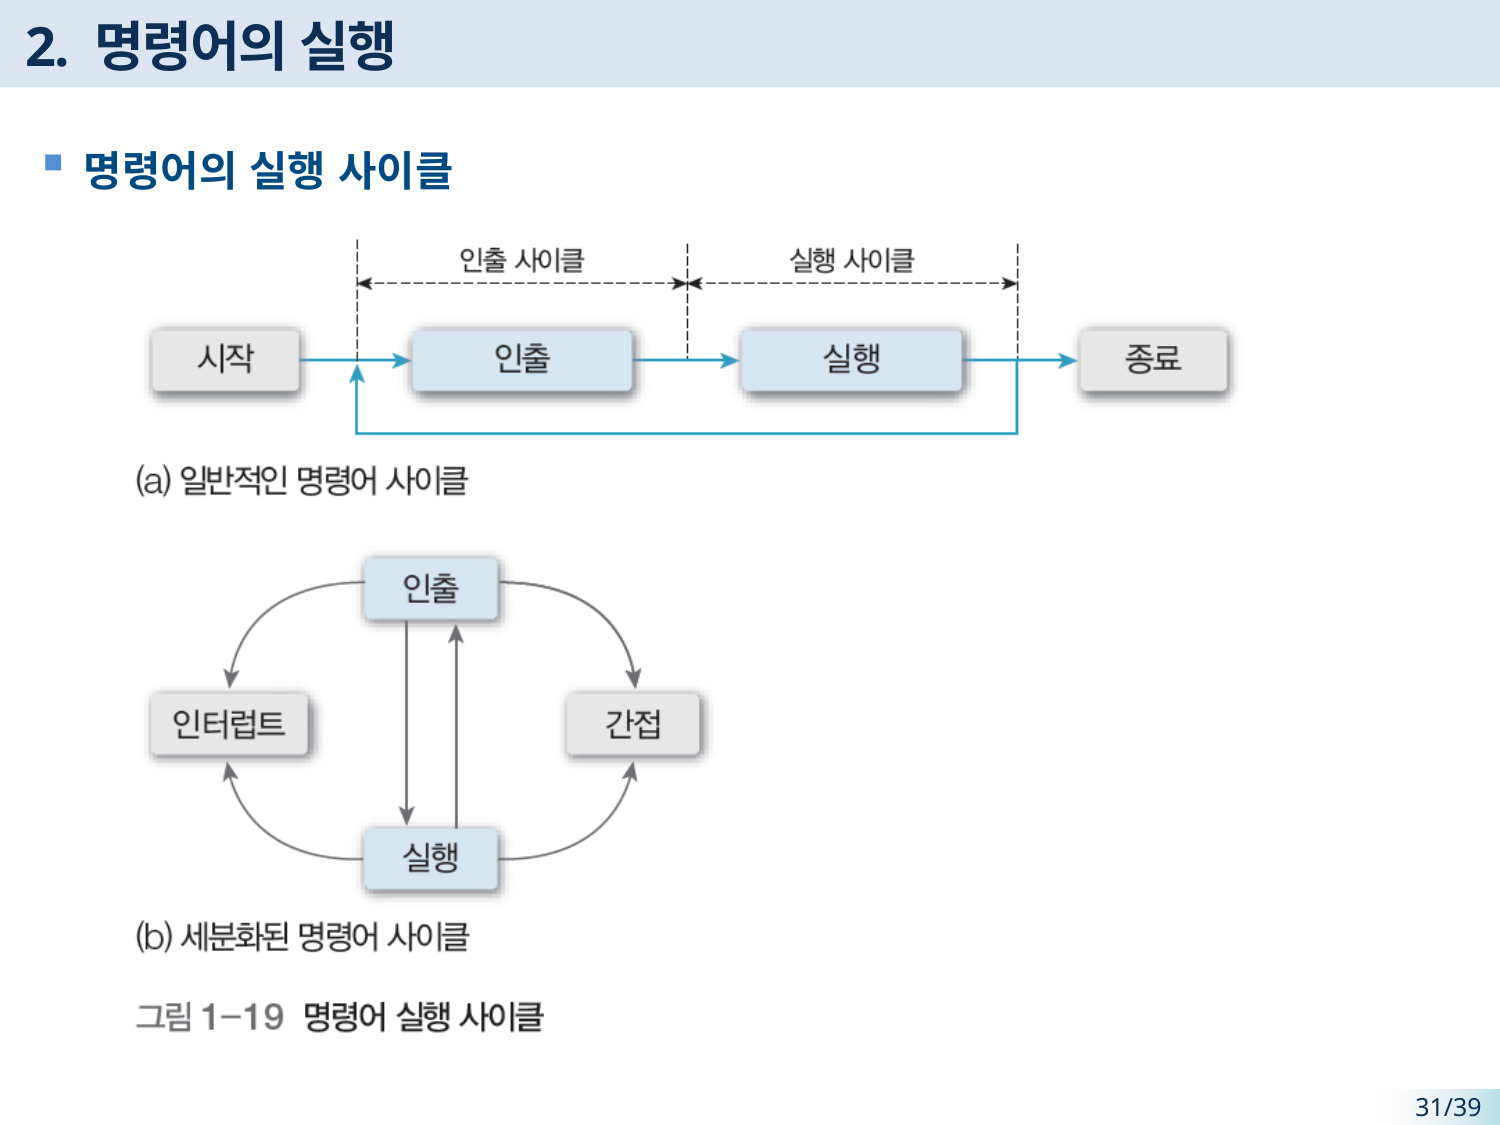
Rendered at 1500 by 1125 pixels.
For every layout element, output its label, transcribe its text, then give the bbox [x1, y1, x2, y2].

picture [107, 205, 1303, 1060]
list 명령어의 실행 사이클 [10, 126, 1481, 1057]
title 2. 명령어의 실행 [10, 5, 1288, 84]
